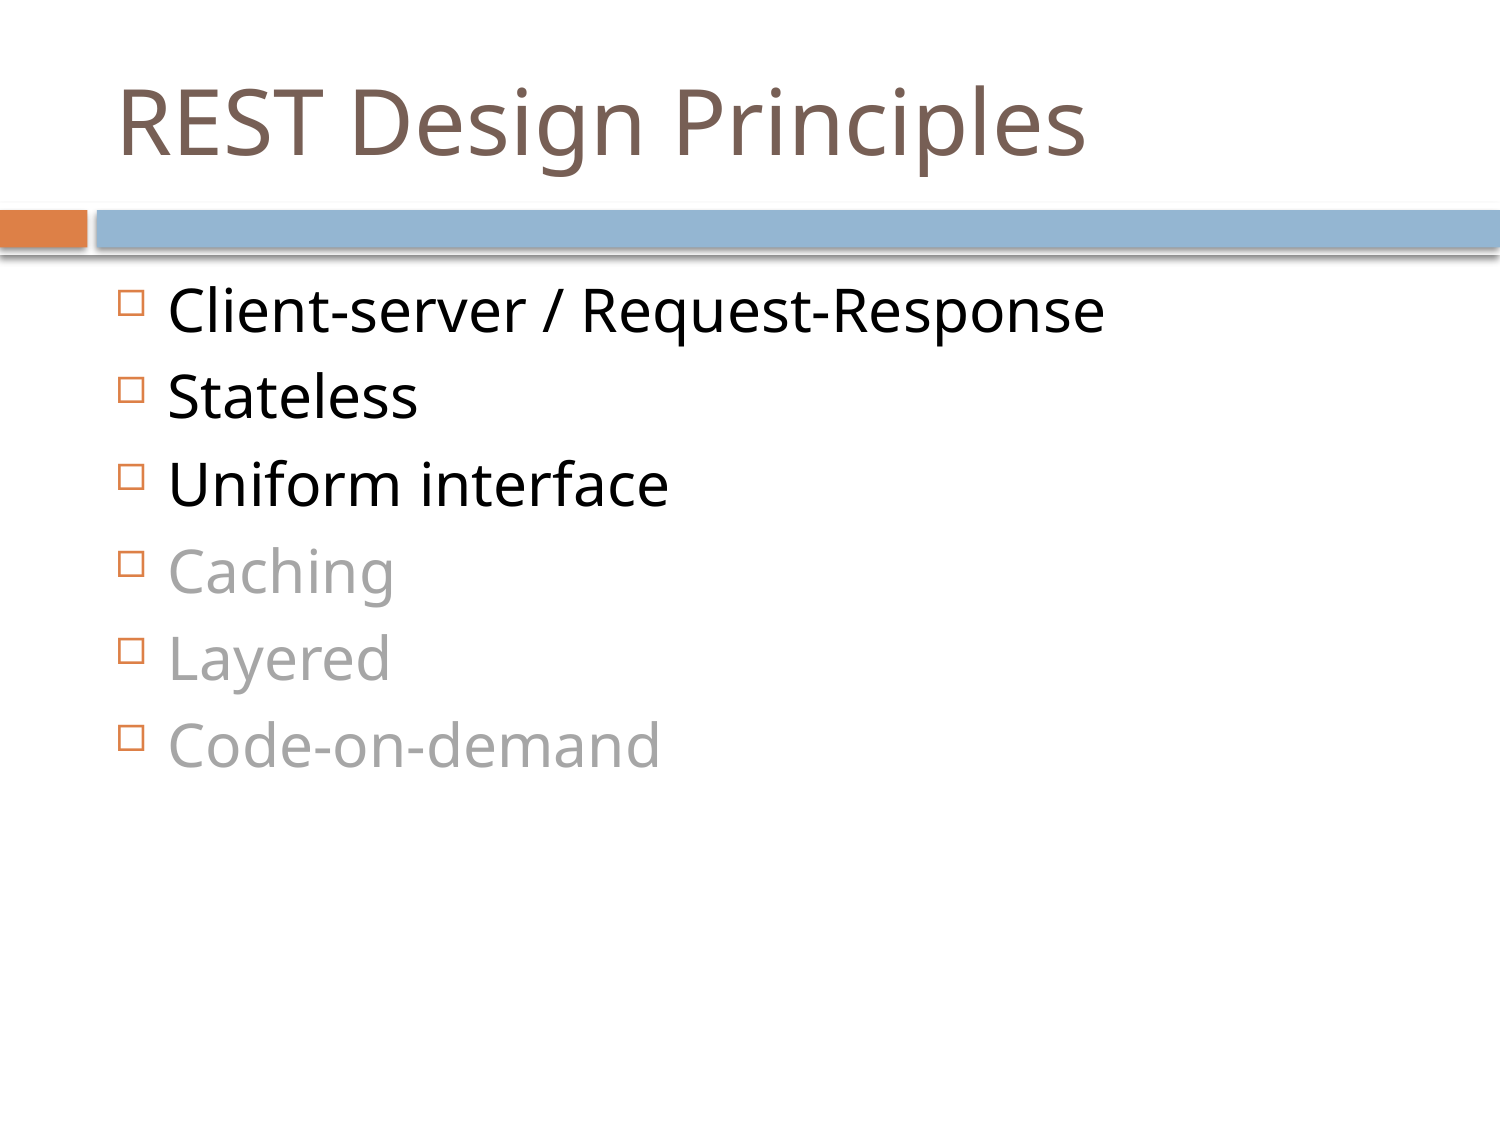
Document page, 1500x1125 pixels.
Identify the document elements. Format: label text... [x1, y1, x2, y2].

list Client-server / Request-Response Stateless Uniform interface Caching Layered Code-on-demand [100, 264, 1438, 1002]
title REST Design Principles [100, 37, 1438, 200]
